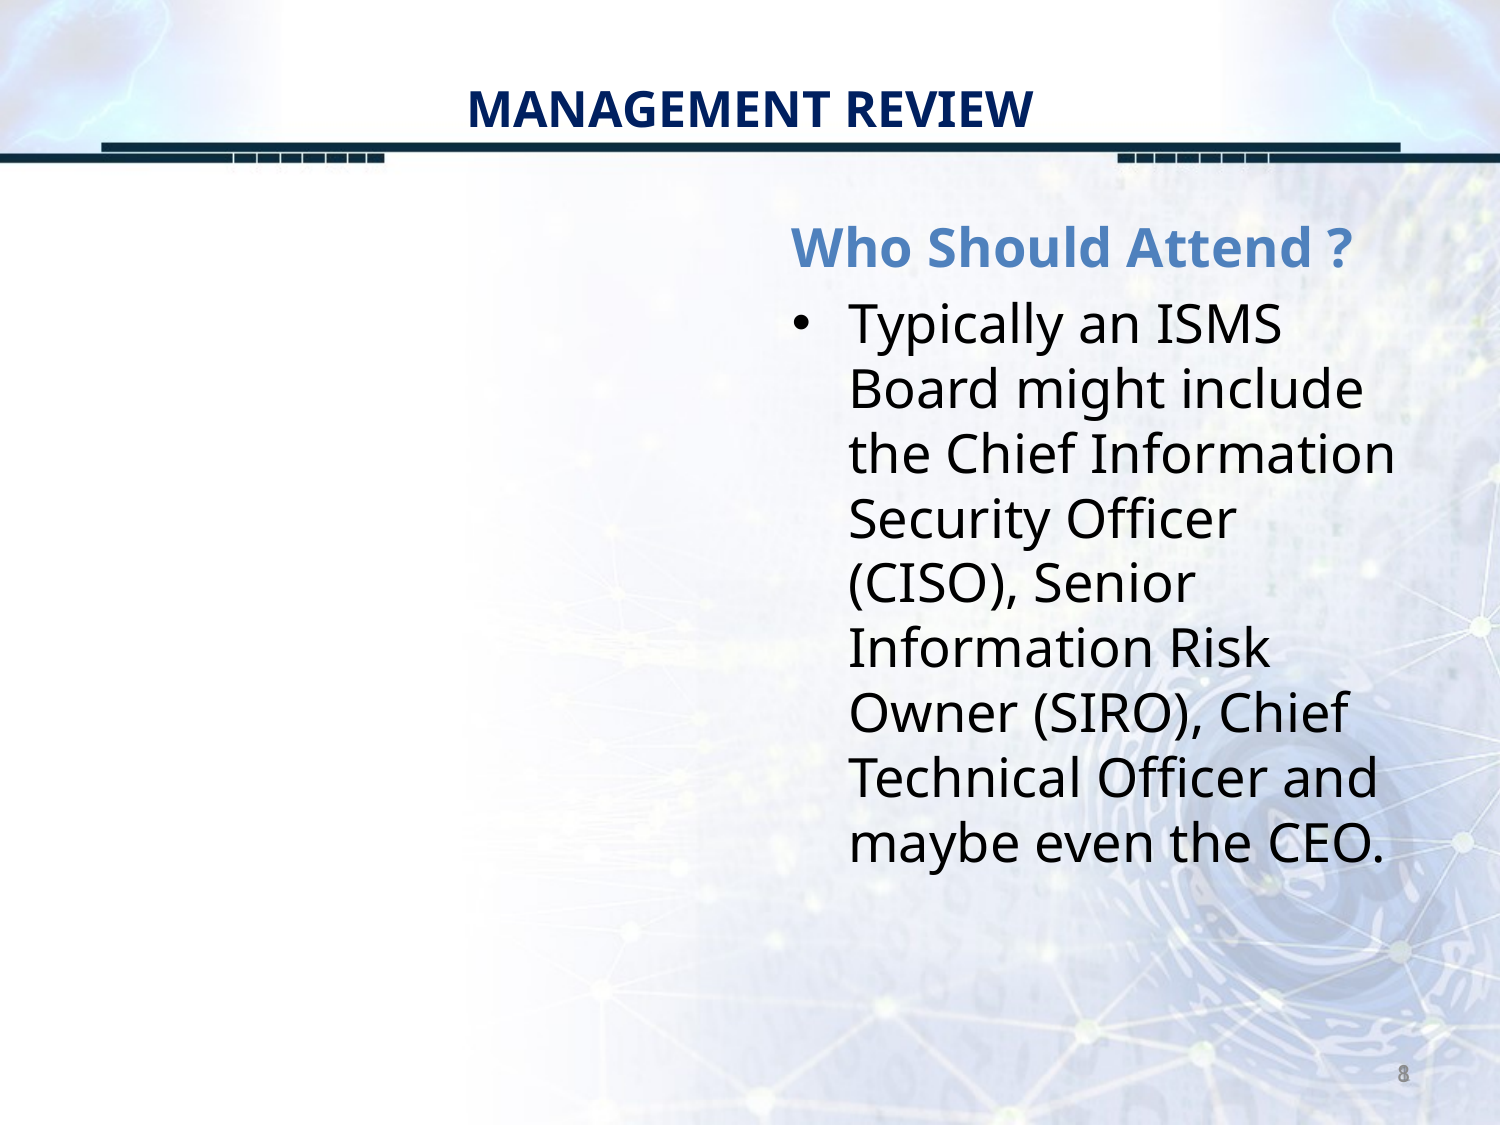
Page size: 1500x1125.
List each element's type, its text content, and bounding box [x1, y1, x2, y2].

list Who Should Attend ? Typically an ISMS Board might include the Chief Information Security Officer (CISO), Senior Information Risk Owner (SIRO), Chief Technical Officer and maybe even the CEO. [776, 205, 1432, 1023]
picture [0, 0, 1500, 1125]
title MANAGEMENT REVIEW [75, 34, 1425, 182]
slide_number 8 [1074, 1042, 1425, 1103]
